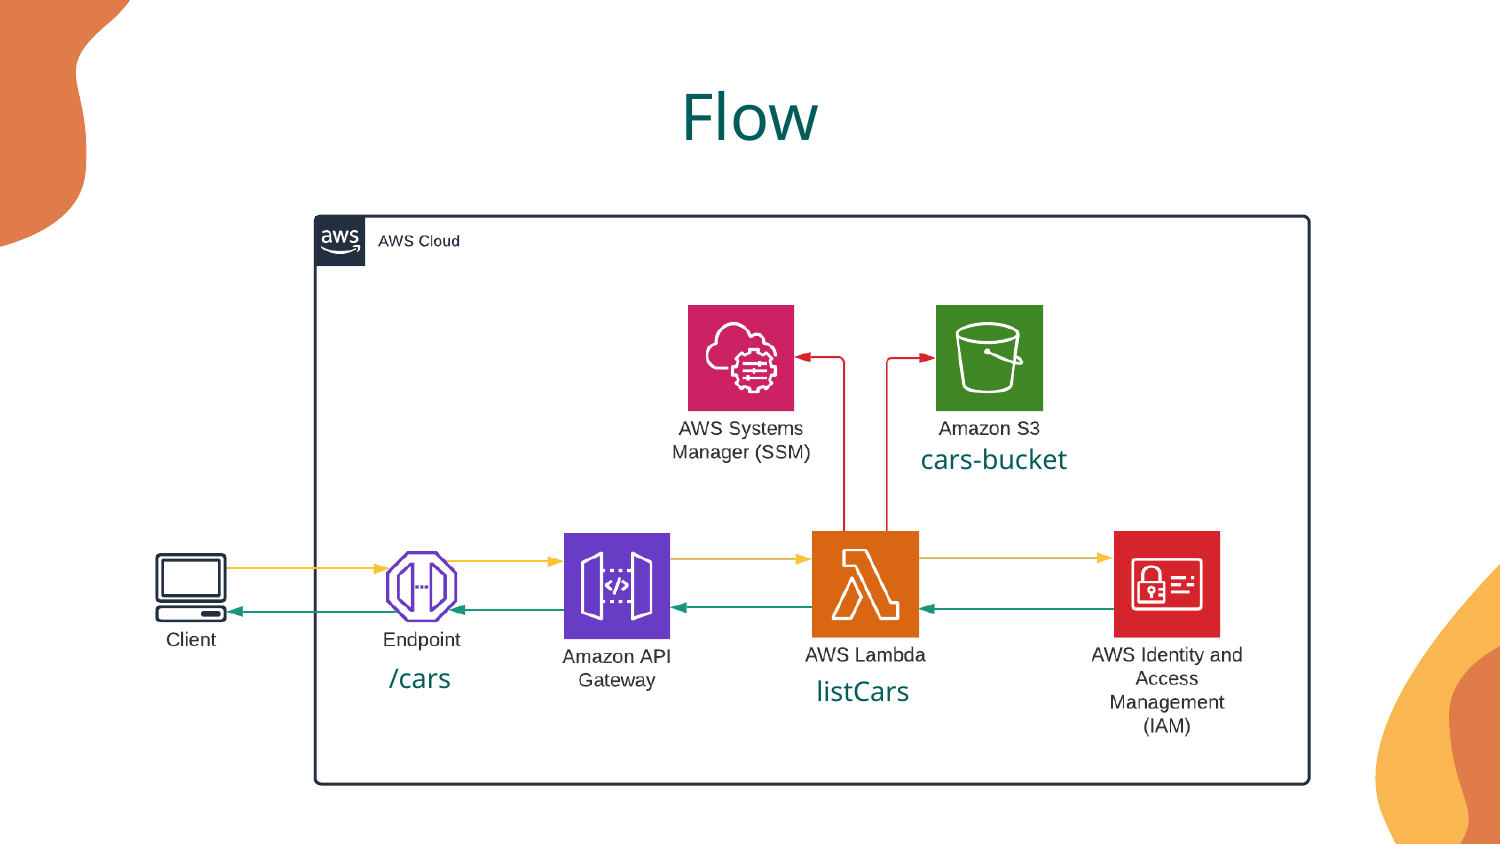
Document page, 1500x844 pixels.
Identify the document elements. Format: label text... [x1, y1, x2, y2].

title Flow [116, 61, 1383, 156]
picture [92, 179, 1407, 819]
